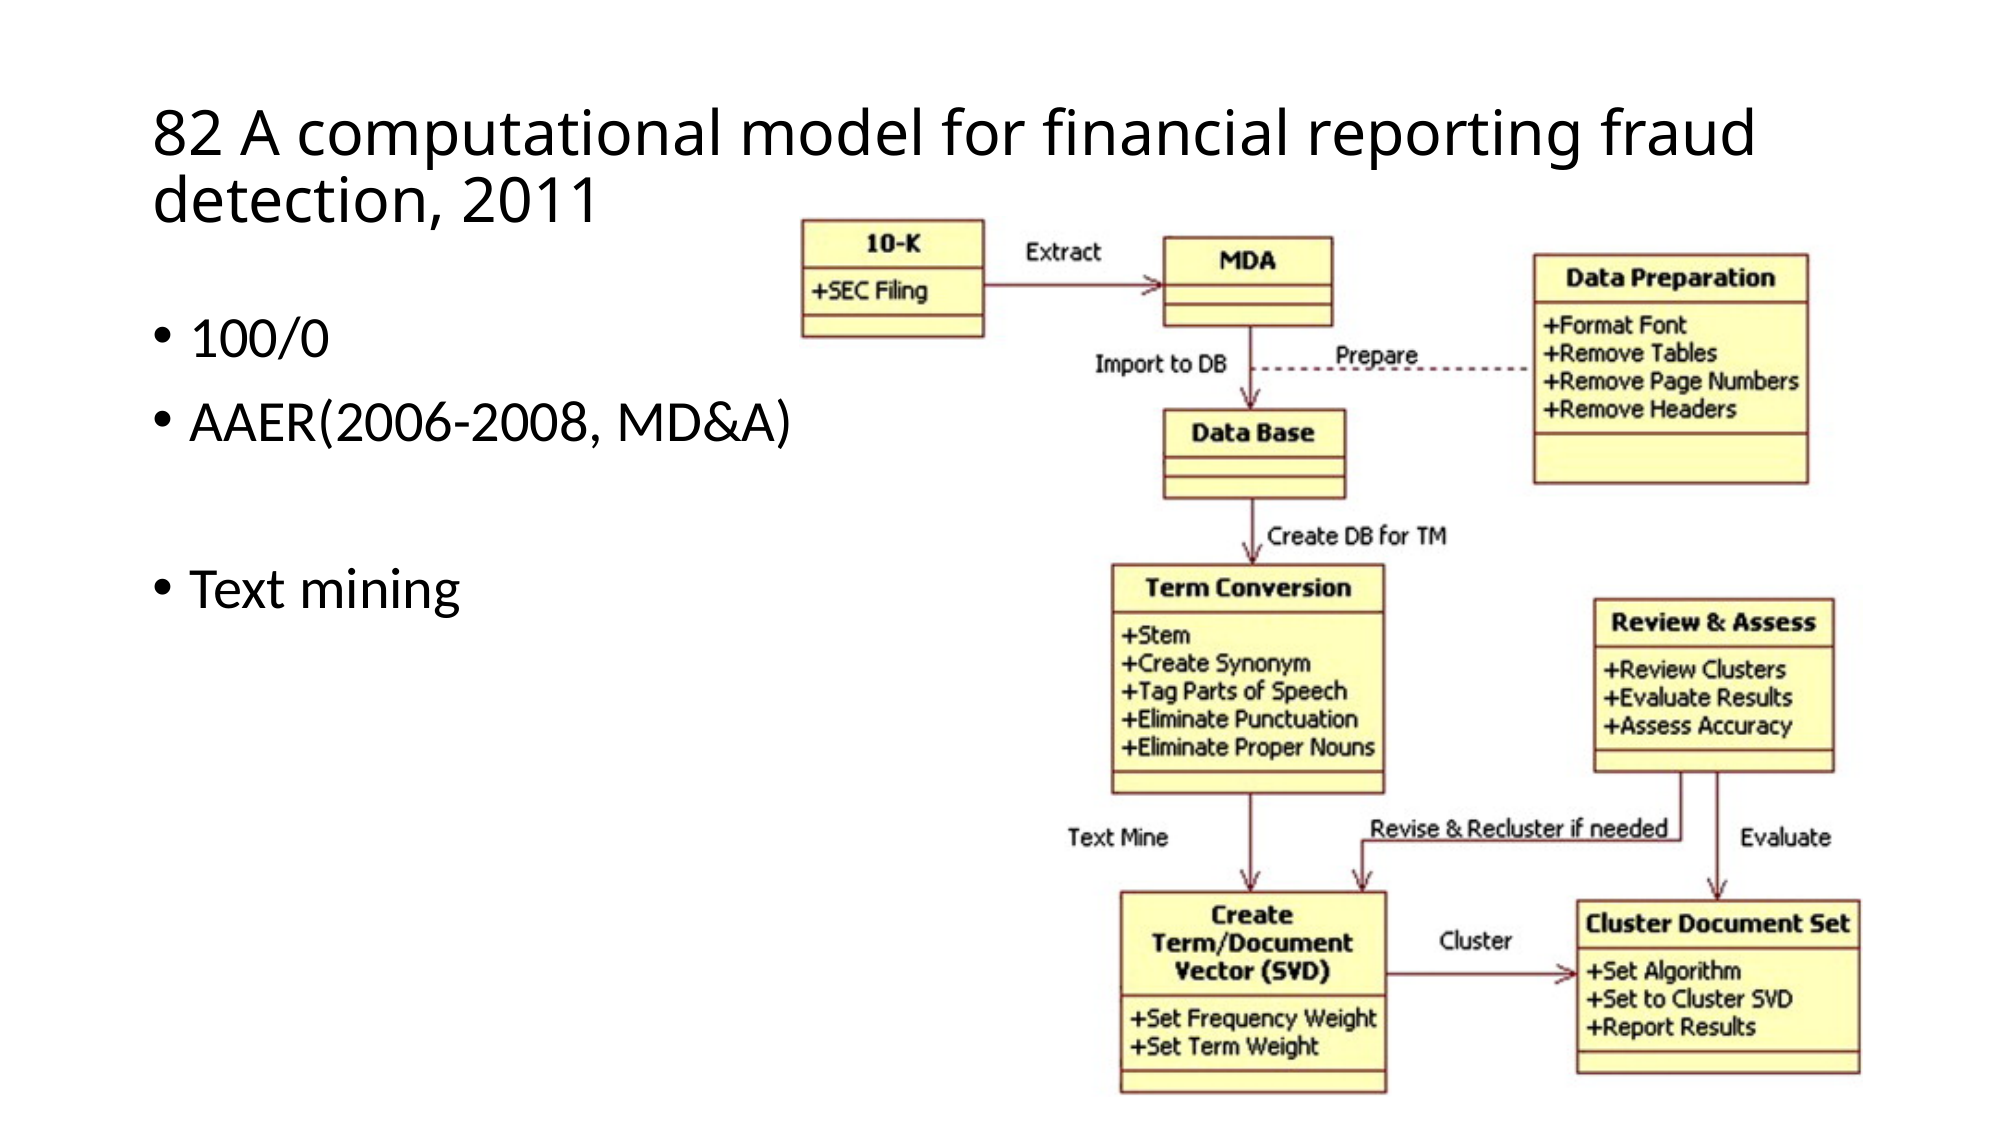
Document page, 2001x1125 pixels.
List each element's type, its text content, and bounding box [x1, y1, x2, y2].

list 100/0 AAER(2006-2008, MD&A) Text mining [137, 299, 799, 1014]
picture [799, 216, 1863, 1097]
title 82 A computational model for financial reporting fraud detection, 2011 [137, 59, 1863, 278]
